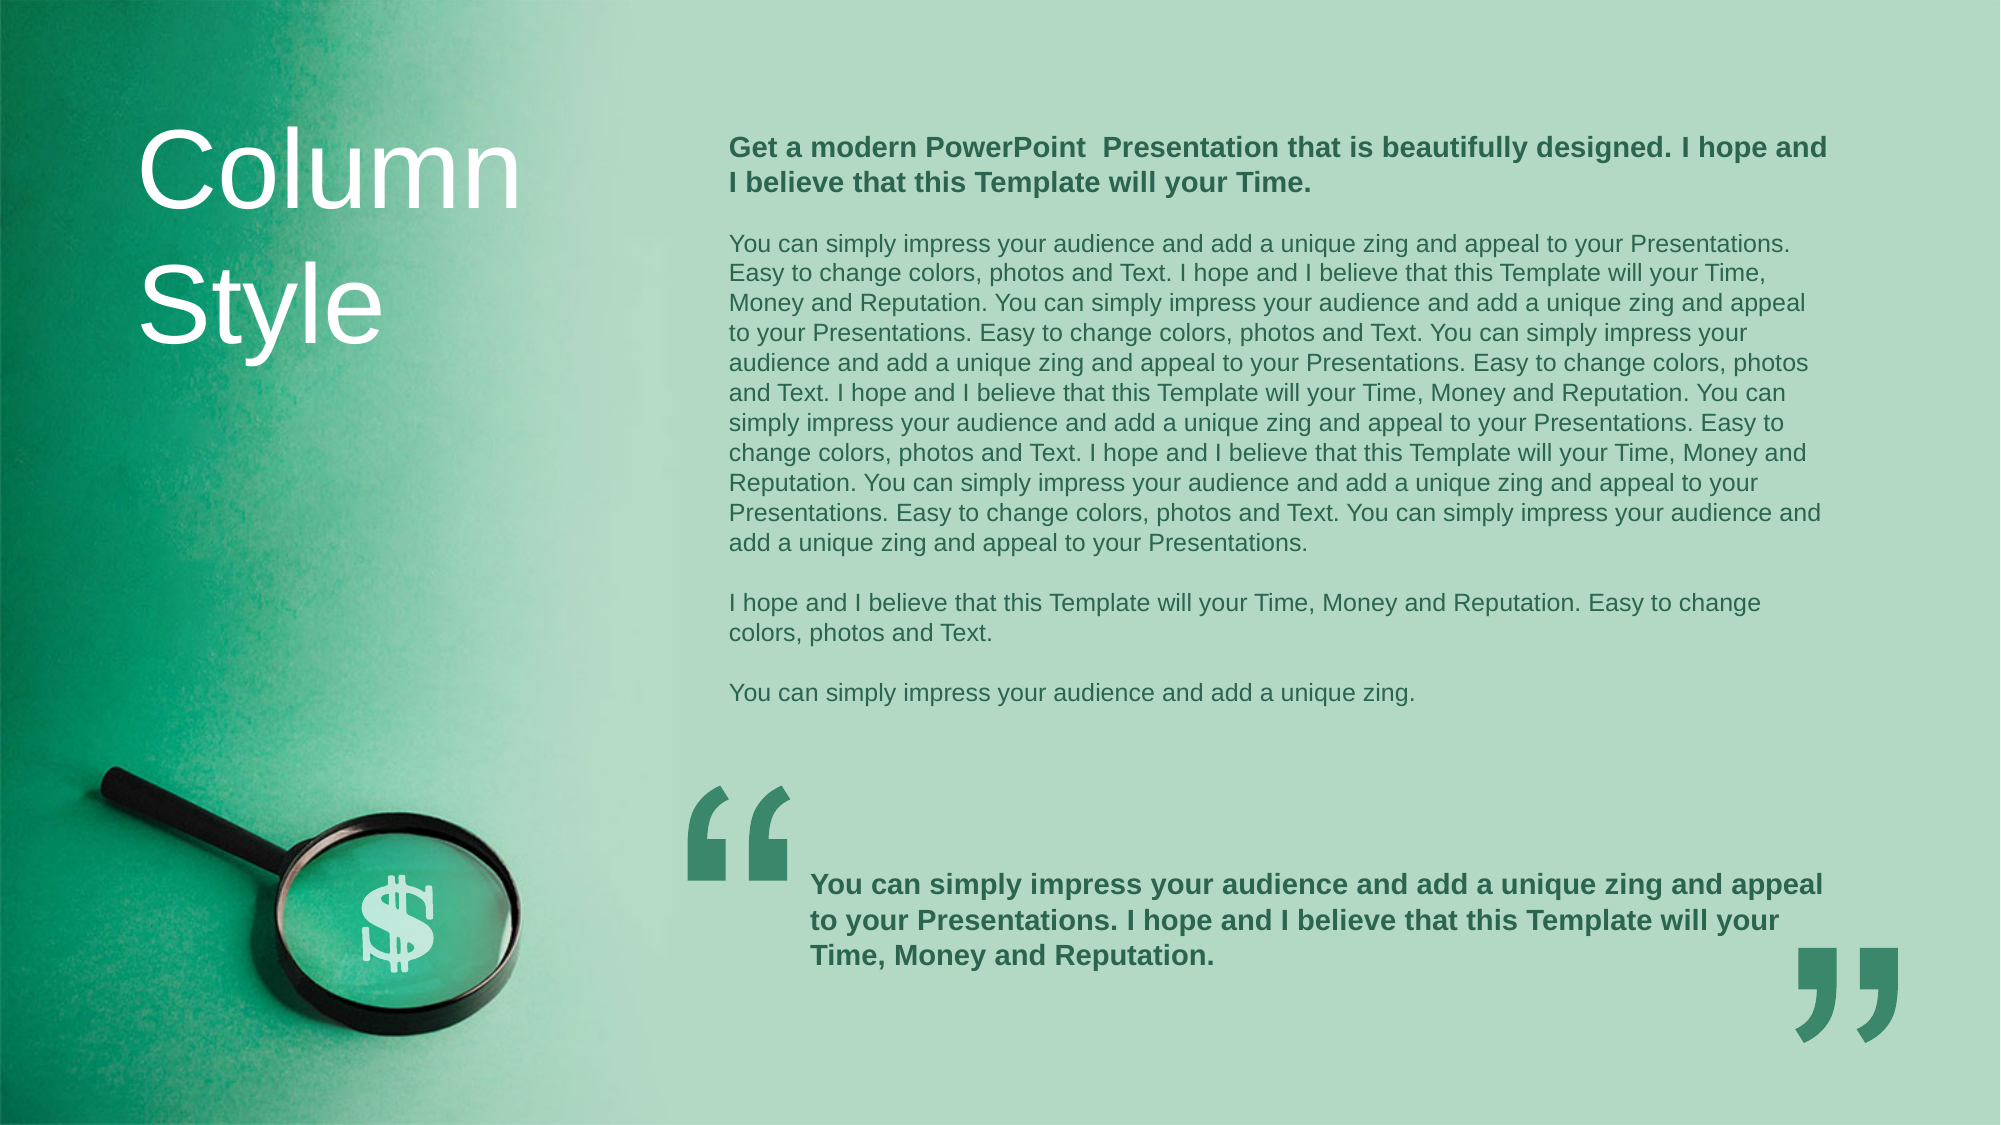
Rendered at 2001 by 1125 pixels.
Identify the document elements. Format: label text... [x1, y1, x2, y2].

picture [0, 0, 2001, 1125]
text_box [747, 784, 792, 882]
text_box You can simply impress your audience and add a unique zing and appeal to your Presentations. Easy to change colors, photos and Text. I hope and I believe that this Template will your Time, Money and Reputation. You can simply impress your audience and add a unique zing and appeal to your Presentations. Easy to change colors, photos and Text. You can simply impress your audience and add a unique zing and appeal to your Presentations. Easy to change colors, photos and Text. I hope and I believe that this Template will your Time, Money and Reputation. You can simply impress your audience and add a unique zing and appeal to your Presentations. Easy to change colors, photos and Text. I hope and I believe that this Template will your Time, Money and Reputation. You can simply impress your audience and add a unique zing and appeal to your Presentations. Easy to change colors, photos and Text. You can simply impress your audience and add a unique zing and appeal to your Presentations. I hope and I believe that this Template will your Time, Money and Reputation. Easy to change colors, photos and Text. You can simply impress your audience and add a unique zing. [714, 219, 1850, 714]
text_box Get a modern PowerPoint Presentation that is beautifully designed. I hope and I believe that this Template will your Time. [714, 120, 1850, 206]
text_box [361, 874, 434, 973]
text_box Column Style [121, 88, 592, 373]
text_box [686, 784, 731, 882]
text_box [1855, 946, 1900, 1045]
text_box [1793, 946, 1838, 1045]
text_box You can simply impress your audience and add a unique zing and appeal to your Presentations. I hope and I believe that this Template will your Time, Money and Reputation. [795, 858, 1842, 979]
